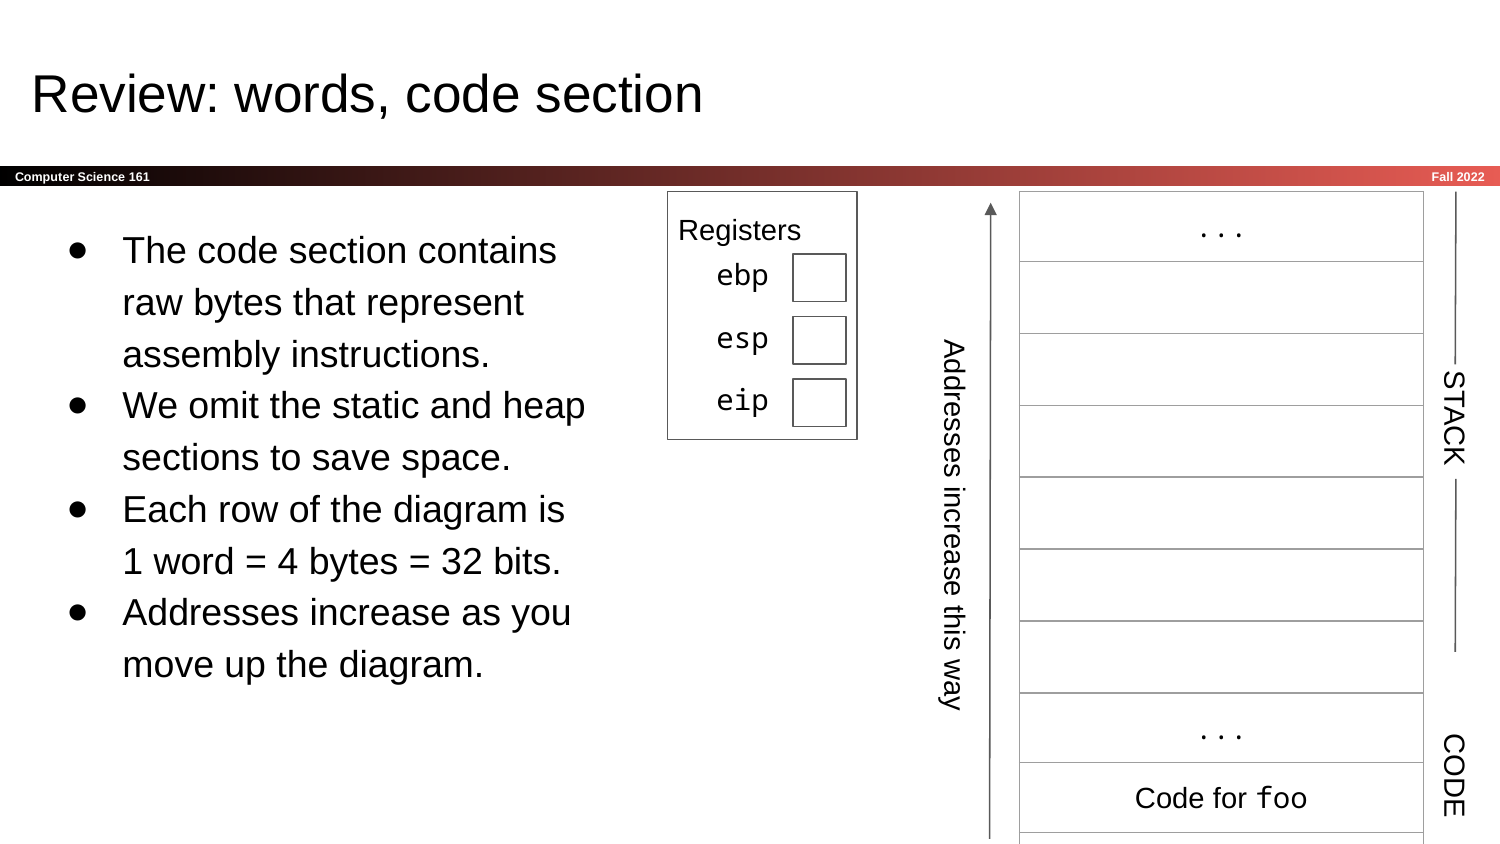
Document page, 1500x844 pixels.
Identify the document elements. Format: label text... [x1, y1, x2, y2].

table_cell [1020, 478, 1423, 548]
table_cell [1020, 262, 1423, 333]
text_box [793, 253, 846, 302]
text_box [793, 316, 846, 364]
text_box CODE [1423, 710, 1489, 840]
text_box STACK [1423, 191, 1489, 646]
text_box Registers [663, 195, 853, 257]
title Review: words, code section [16, 44, 1415, 139]
text_box [667, 191, 858, 440]
text_box eip [701, 366, 787, 414]
table_cell [1020, 334, 1423, 405]
table_cell [1020, 406, 1423, 476]
table_cell Code for foo [1020, 763, 1423, 832]
table_cell [1020, 550, 1423, 620]
table_cell [1020, 622, 1423, 692]
list The code section contains raw bytes that represent assembly instructions. We omit the static and heap sections to save space. Each row of the diagram is 1 word = 4 bytes = 32 bits. Addresses increase as you move up the diagram. [32, 204, 612, 823]
text_box ebp [701, 241, 787, 289]
table_cell Code for main [1020, 833, 1423, 844]
text_box Addresses increase this way [923, 216, 984, 835]
text_box [793, 379, 846, 427]
text_box esp [701, 304, 787, 352]
table_header ... [1020, 192, 1423, 261]
table_cell ... [1020, 694, 1423, 762]
